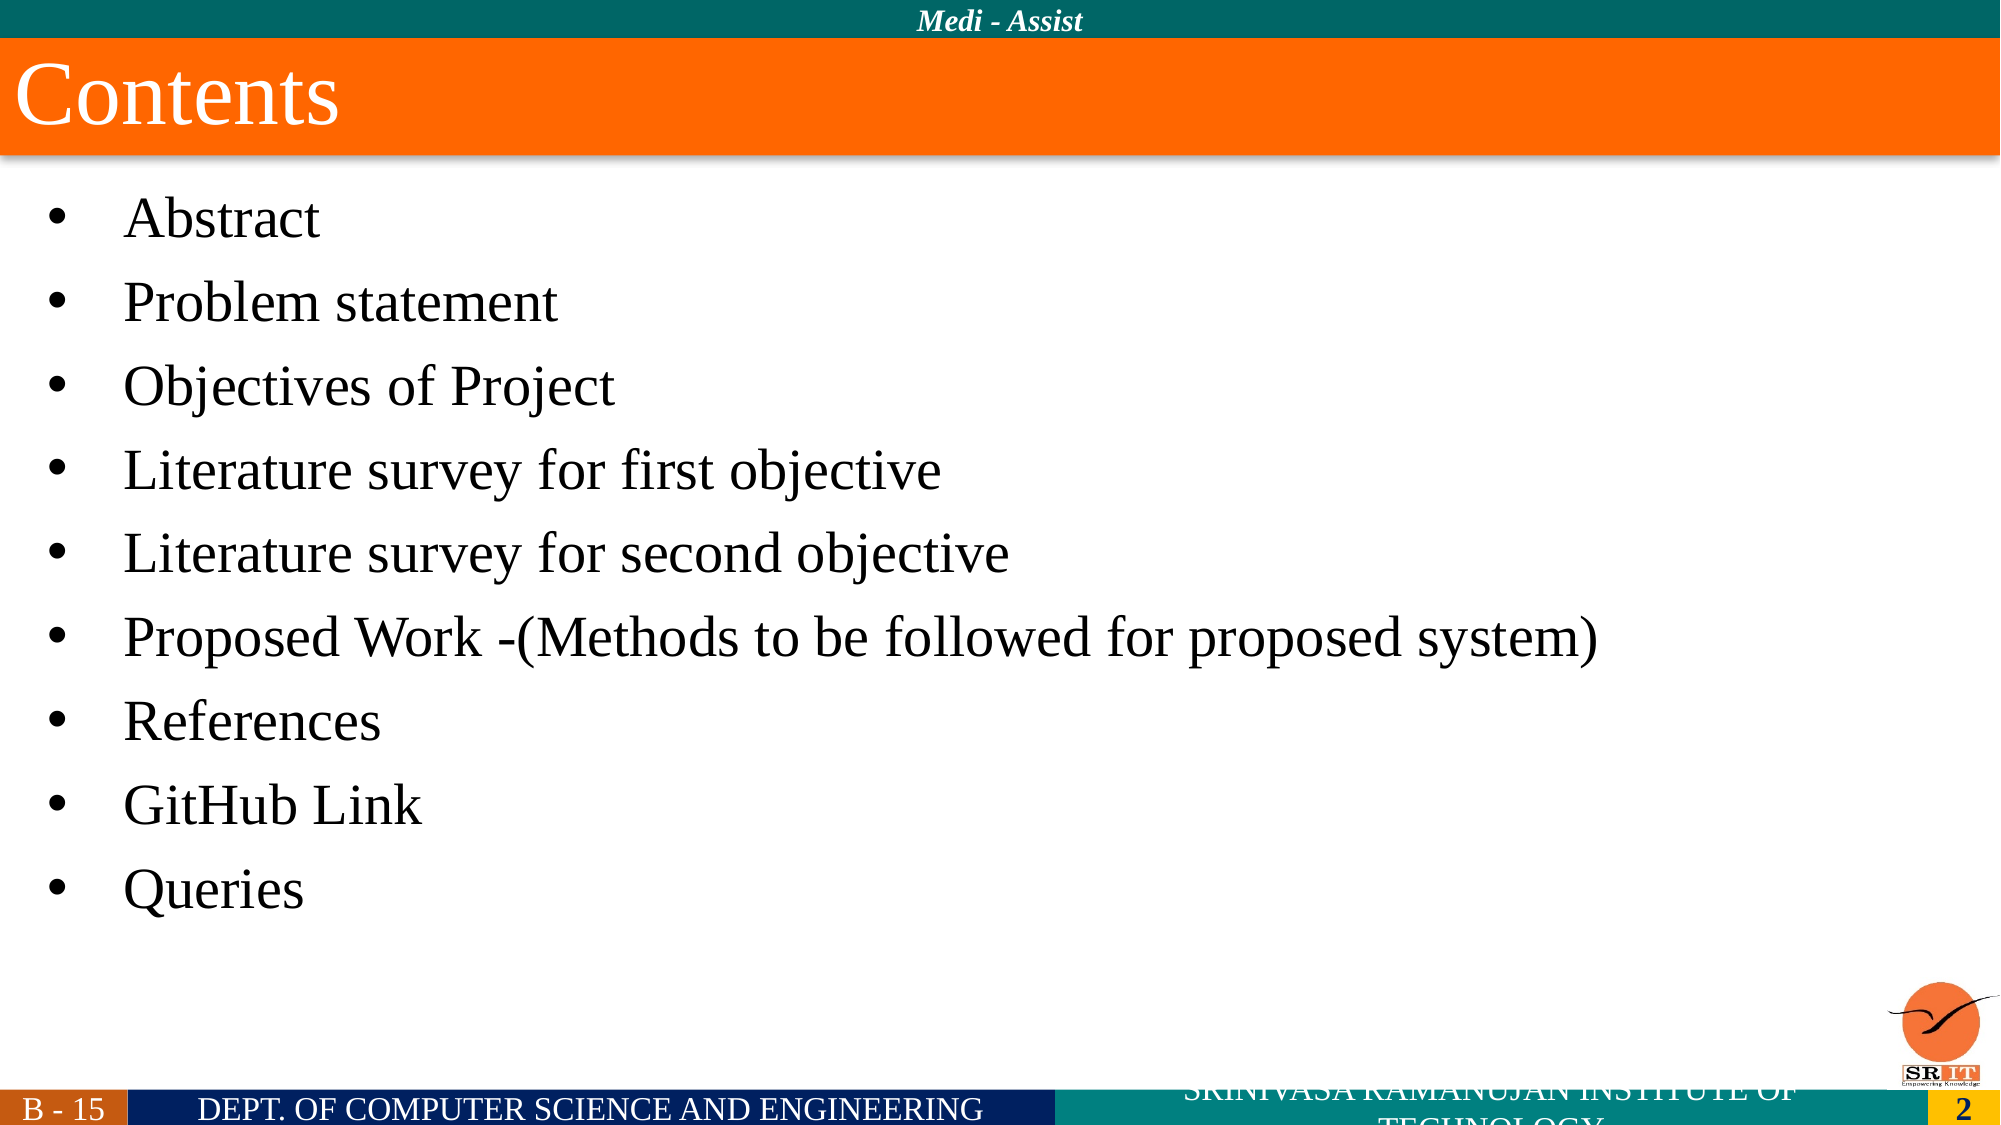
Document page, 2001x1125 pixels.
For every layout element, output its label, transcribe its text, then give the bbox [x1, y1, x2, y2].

list Abstract Problem statement Objectives of Project Literature survey for first objective Literature survey for second objective Proposed Work -(Methods to be followed for proposed system) References GitHub Link Queries [32, 179, 1965, 1065]
title Contents [0, 38, 2000, 156]
picture [1887, 977, 2000, 1090]
